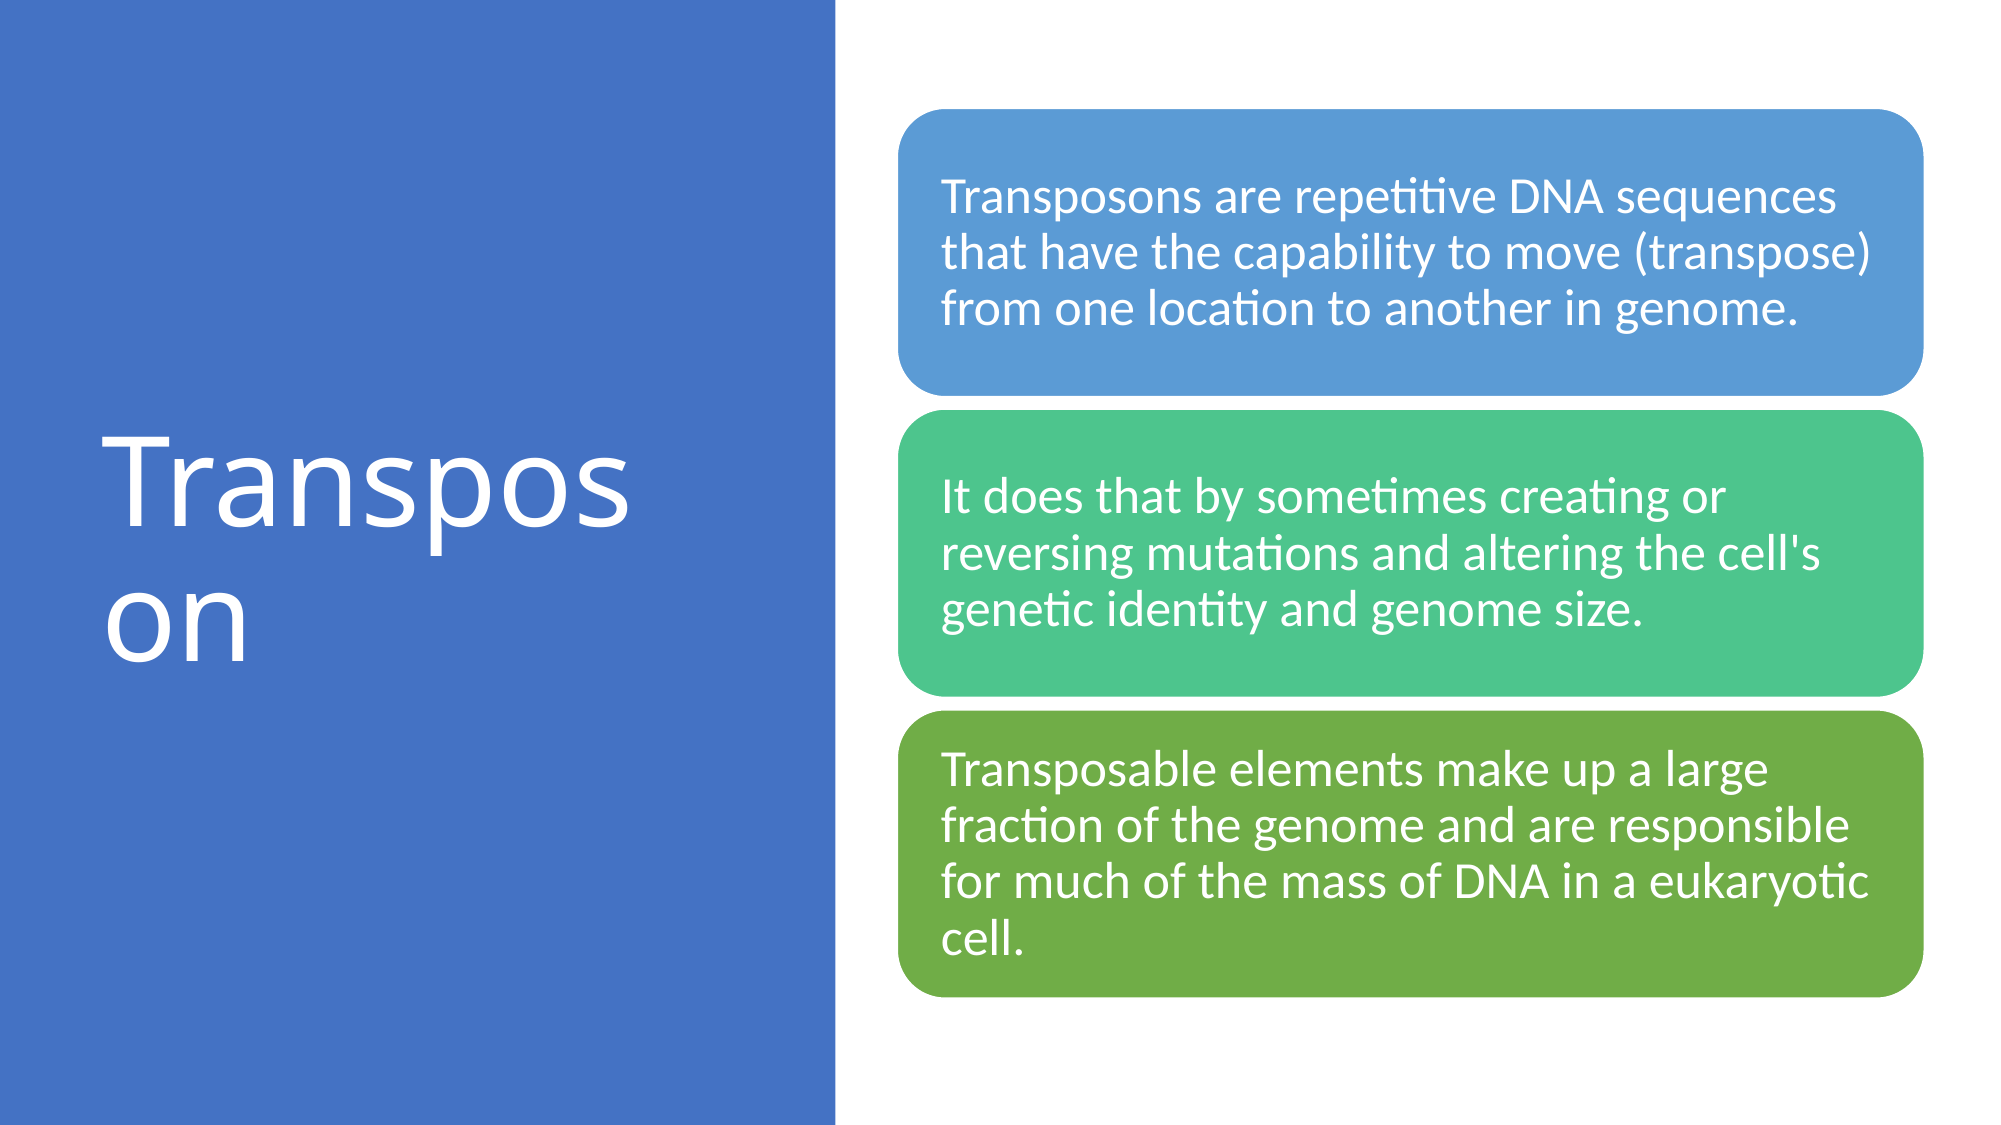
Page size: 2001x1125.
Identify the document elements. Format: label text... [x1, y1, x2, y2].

text_box [0, 0, 836, 1125]
title Transposon [86, 101, 711, 1005]
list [897, 101, 1925, 1005]
